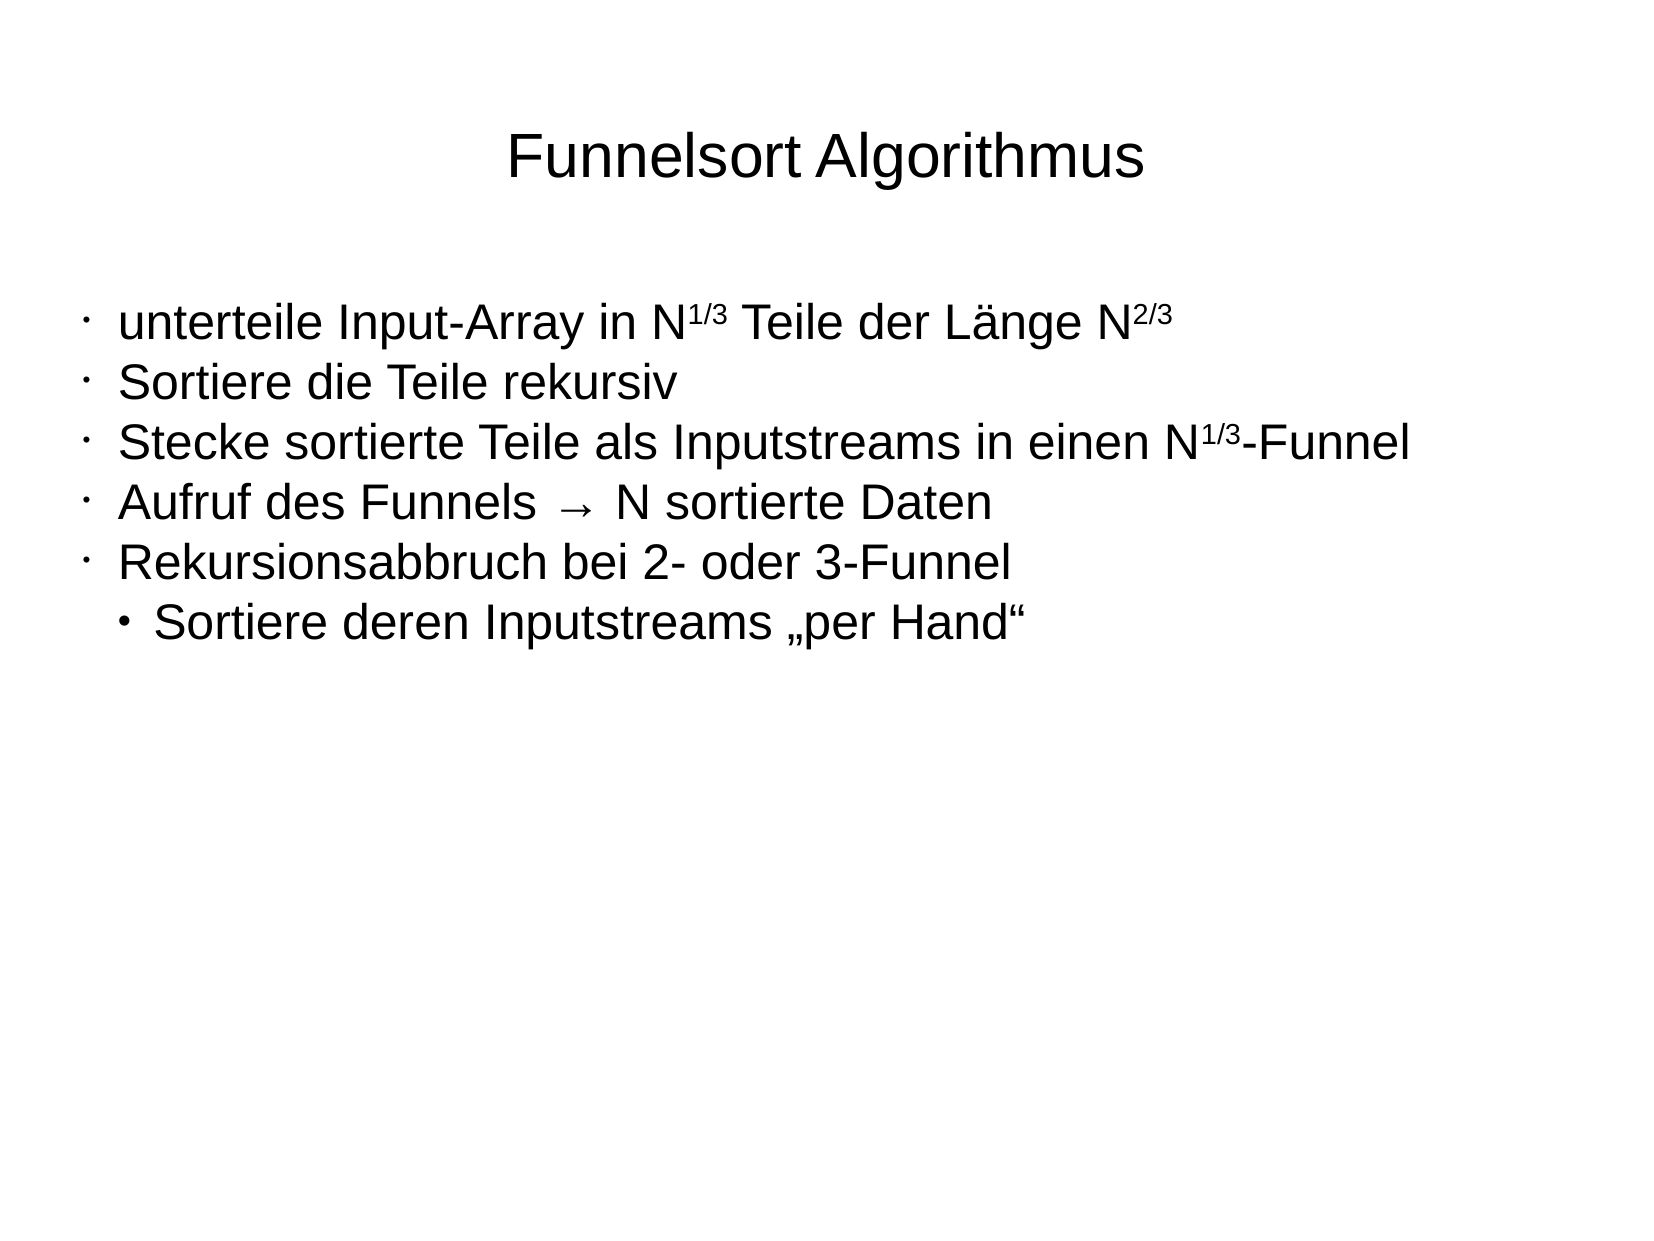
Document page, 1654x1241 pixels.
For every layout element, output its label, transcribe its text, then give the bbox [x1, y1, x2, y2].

text_box Funnelsort Algorithmus [82, 49, 1571, 257]
text_box unterteile Input-Array in N1/3 Teile der Länge N2/3 Sortiere die Teile rekursiv Stecke sortierte Teile als Inputstreams in einen N1/3-Funnel Aufruf des Funnels → N sortierte Daten Rekursionsabbruch bei 2- oder 3-Funnel Sortiere deren Inputstreams „per Hand“ [82, 290, 1538, 1010]
